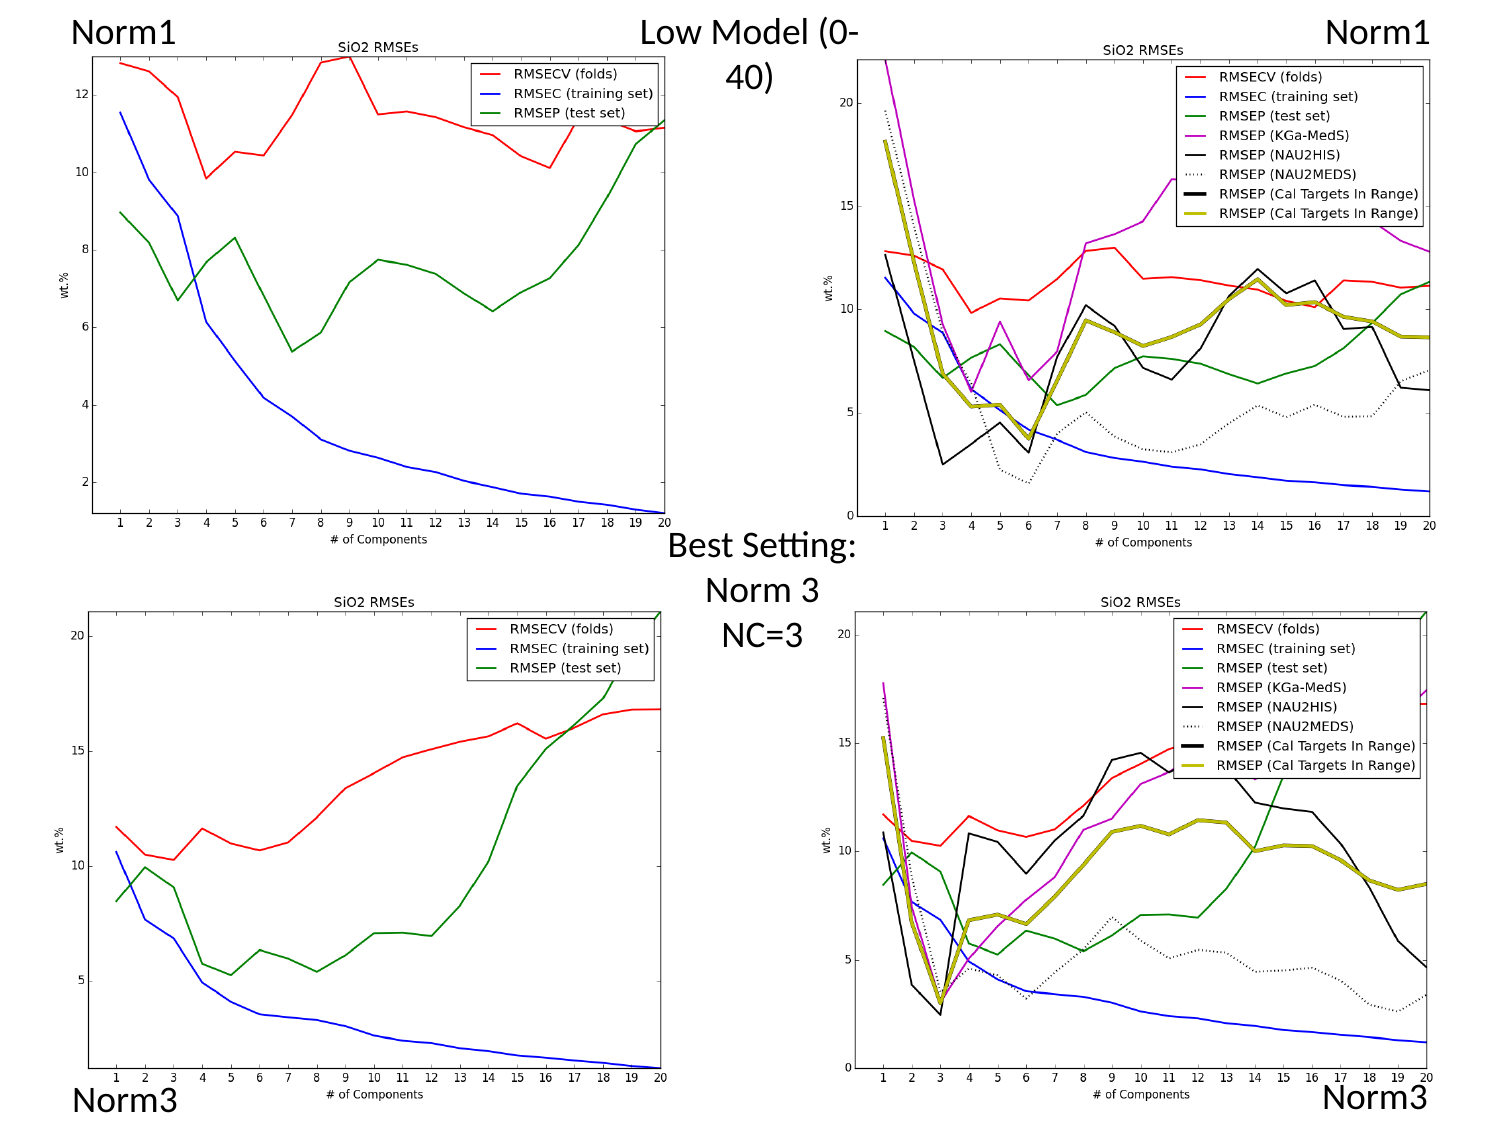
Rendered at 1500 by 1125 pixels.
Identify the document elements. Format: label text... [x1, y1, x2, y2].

picture [0, 0, 738, 1125]
text_box Best Setting: Norm 3 NC=3 [737, 512, 759, 663]
text_box Low Model (0-40) [738, 0, 765, 105]
picture [762, 2, 1500, 1125]
